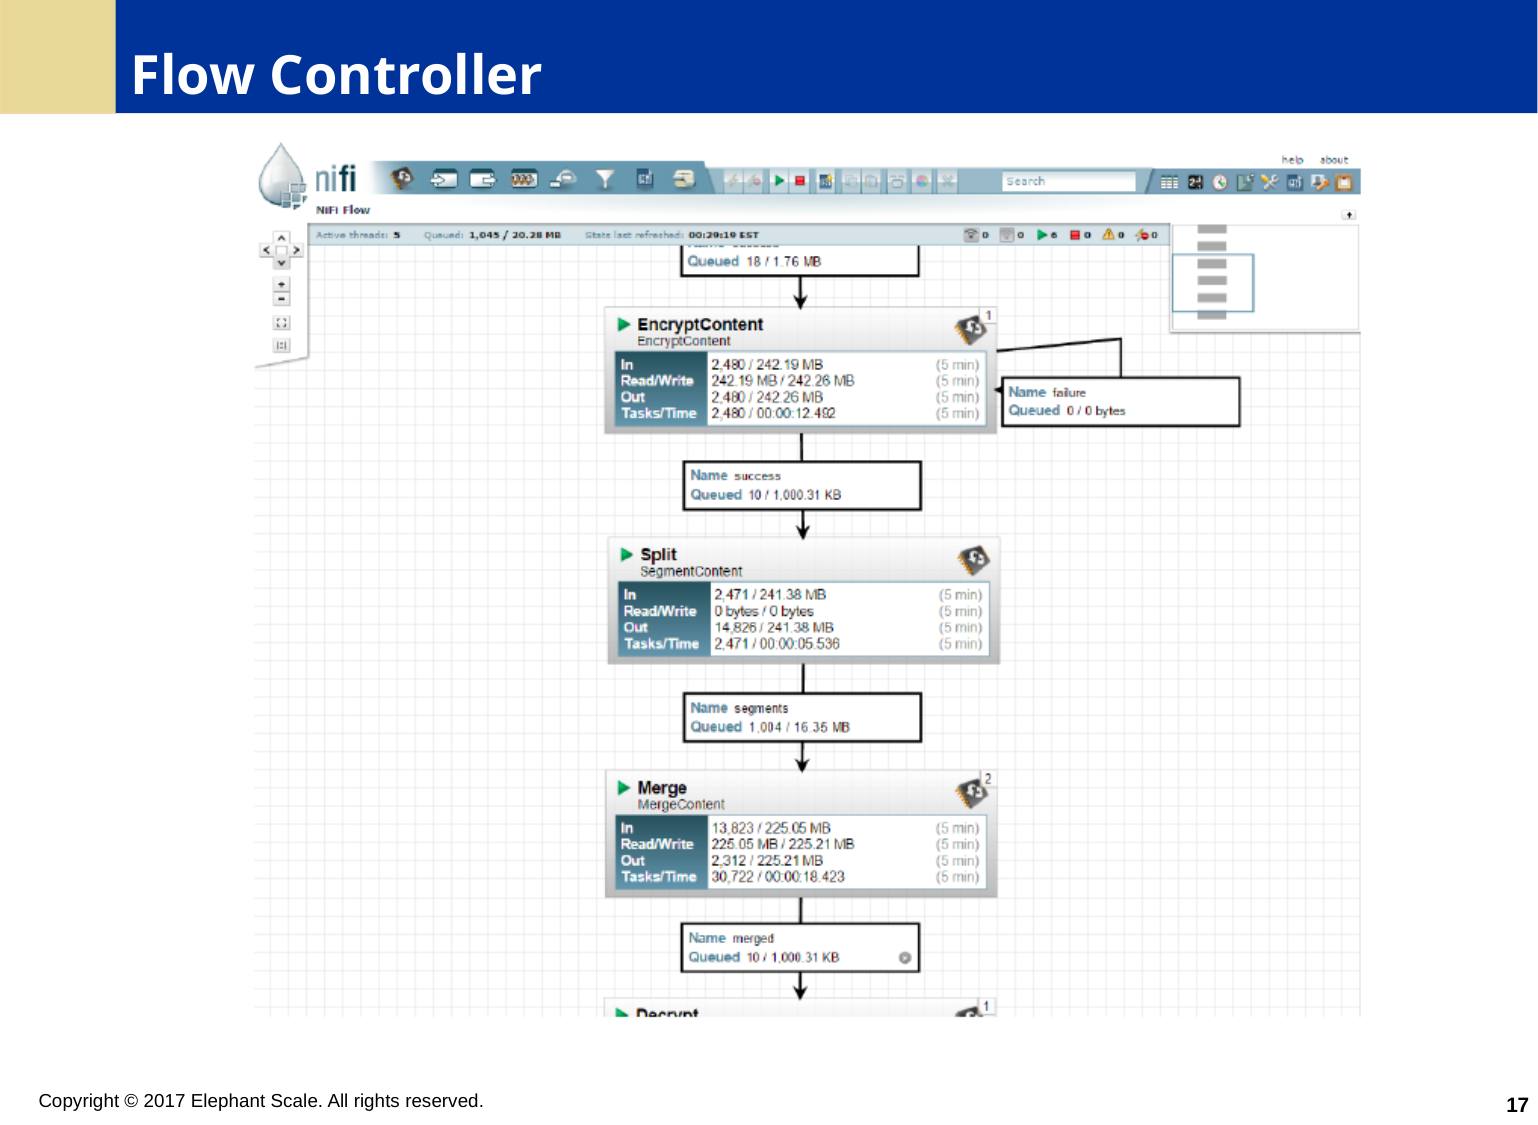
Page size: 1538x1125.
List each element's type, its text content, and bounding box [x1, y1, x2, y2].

picture [114, 134, 1423, 1061]
text_box Flow Controller [115, 0, 1538, 114]
text_box <number> [1439, 1079, 1530, 1117]
picture [0, 0, 115, 114]
text_box Copyright © 2017 Elephant Scale. All rights reserved. [38, 1088, 932, 1112]
